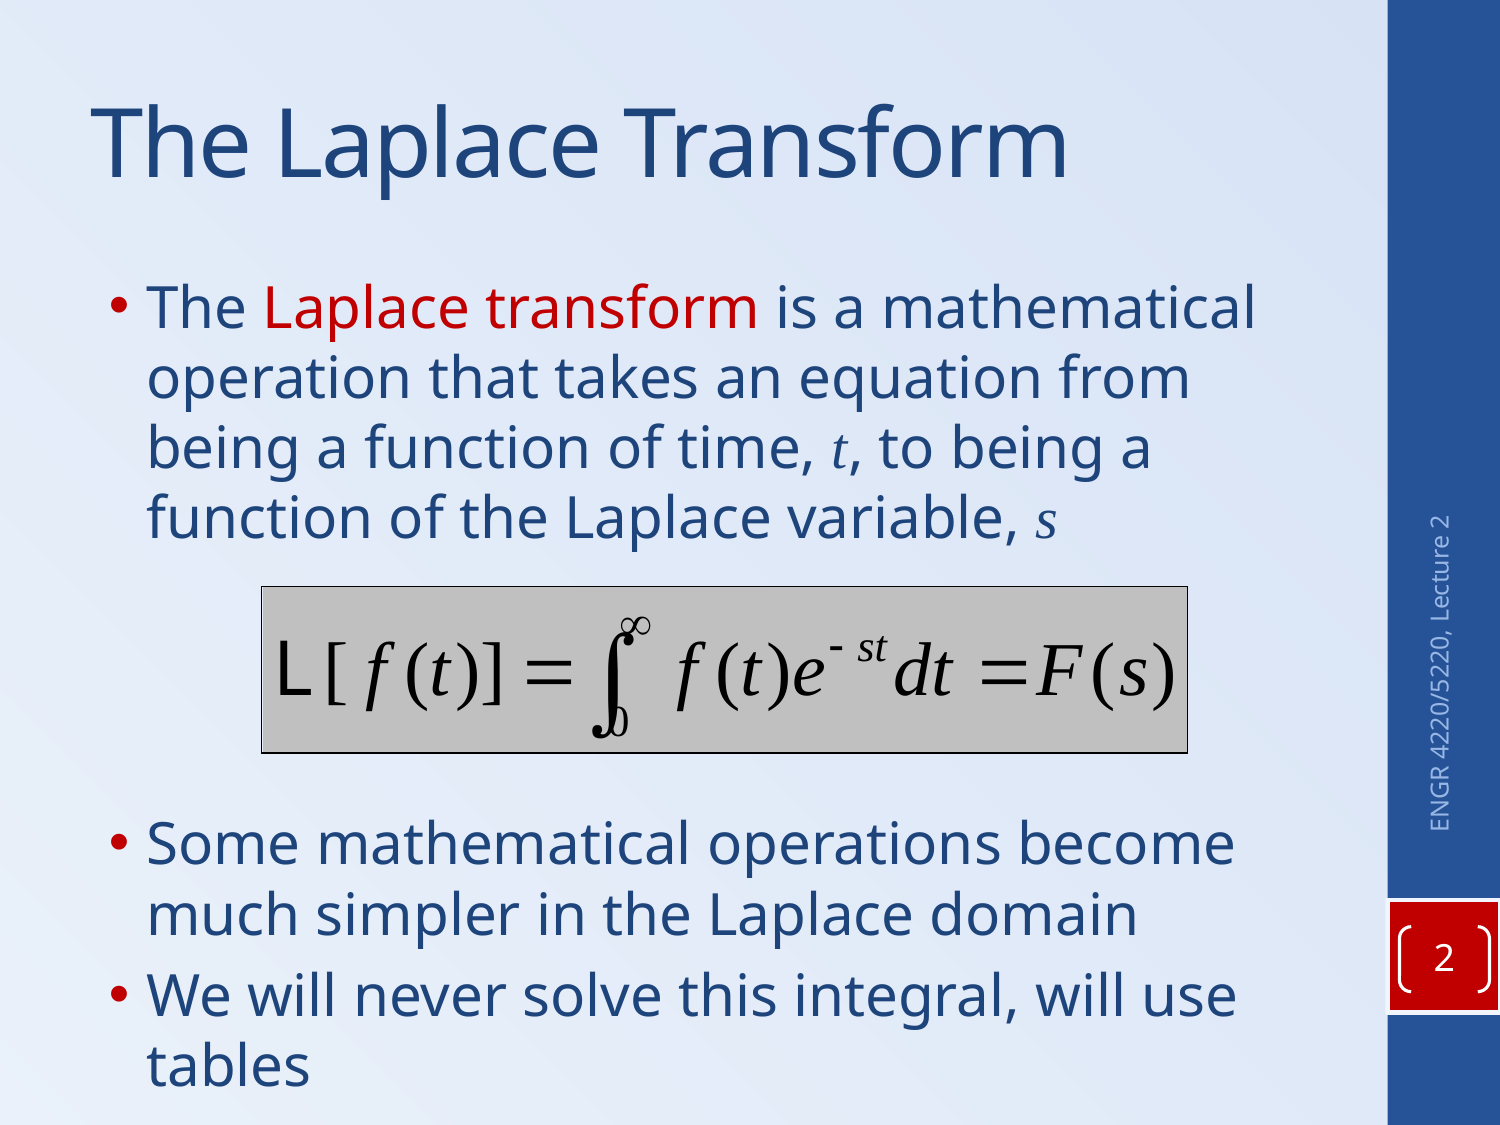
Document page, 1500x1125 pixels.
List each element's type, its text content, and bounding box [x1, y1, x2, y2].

footer ENGR 4220/5220, Lecture 2 [1408, 500, 1469, 889]
title The Laplace Transform [75, 45, 1325, 233]
list The Laplace transform is a mathematical operation that takes an equation from being a function of time, t, to being a function of the Laplace variable, s Some mathematical operations become much simpler in the Laplace domain We will never solve this integral, will use tables [75, 262, 1375, 1050]
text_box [261, 586, 1188, 753]
slide_number 2 [1397, 925, 1492, 994]
